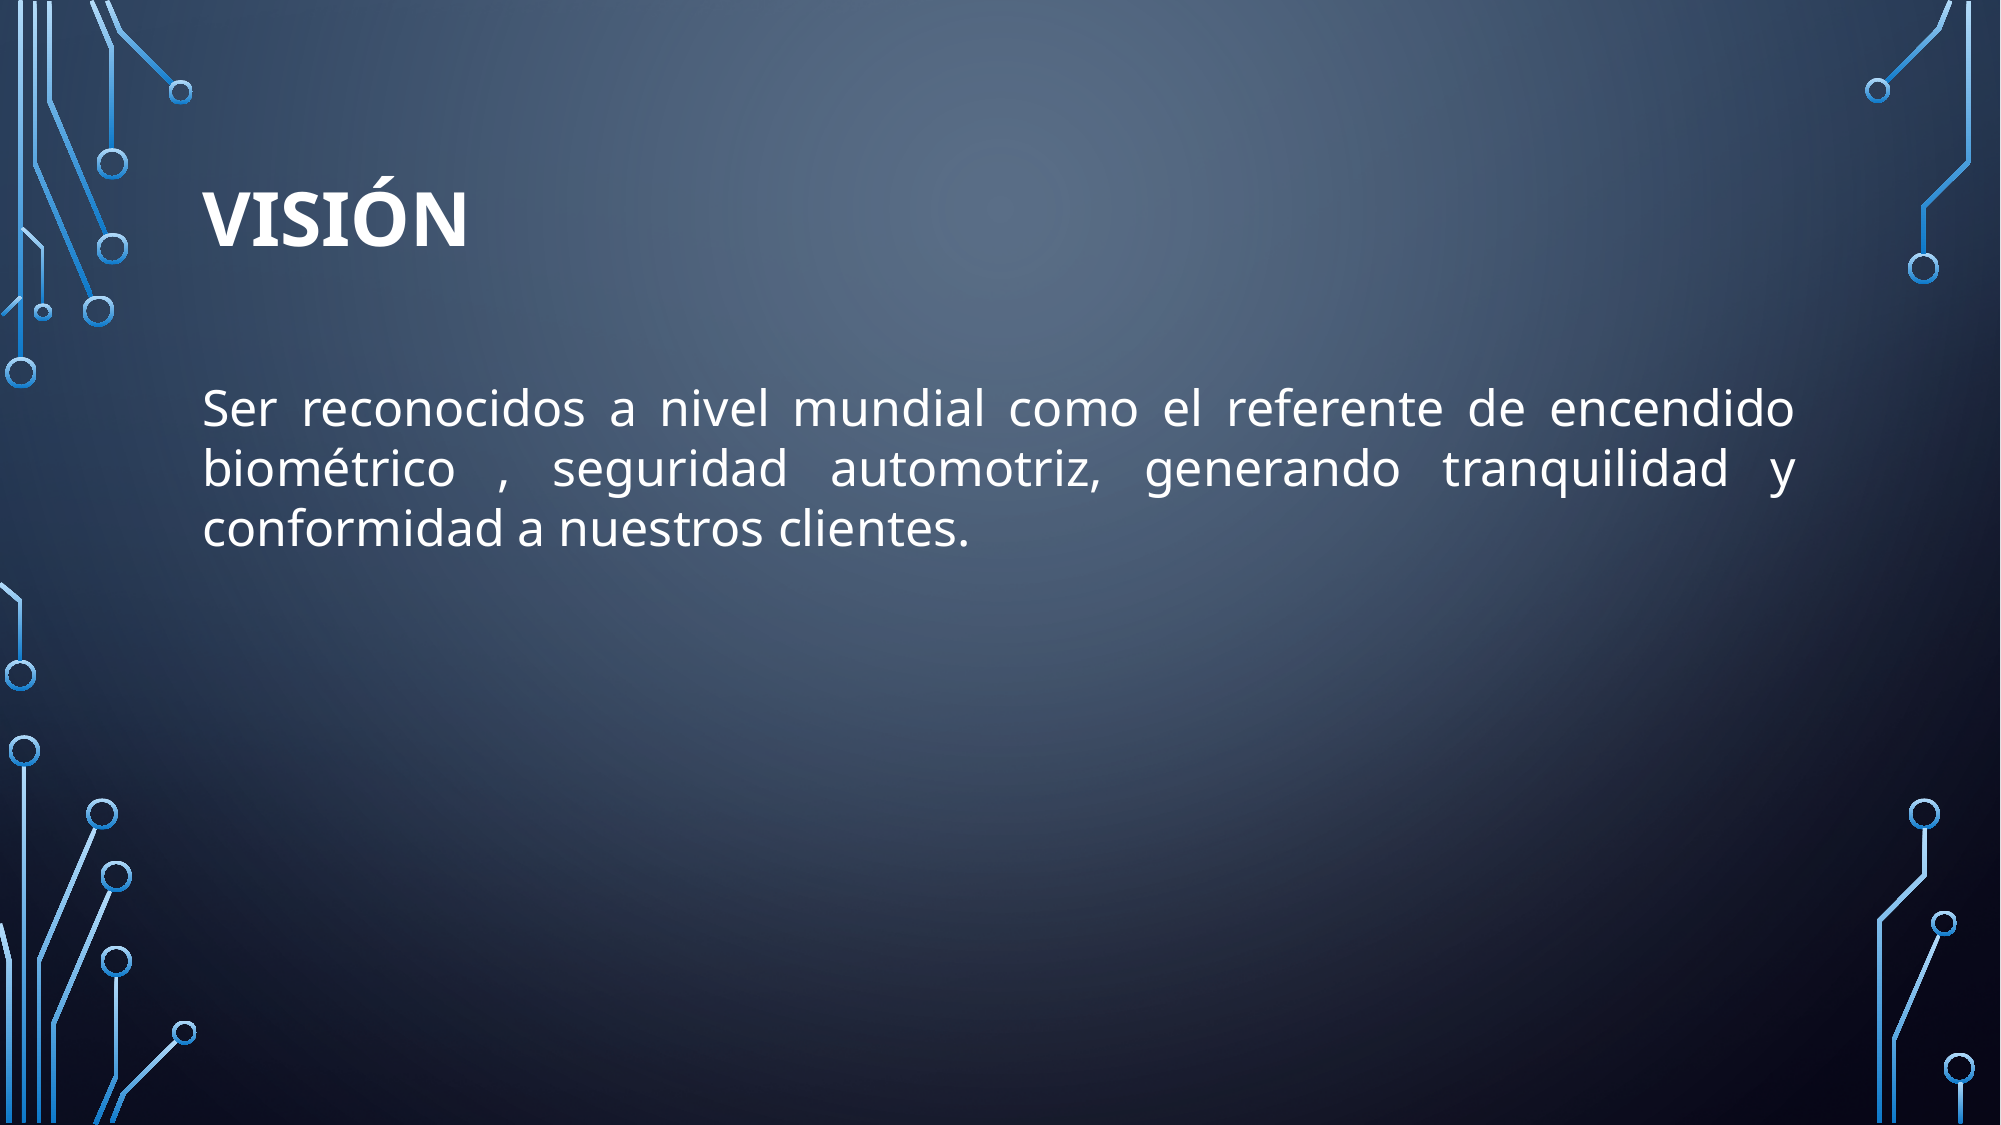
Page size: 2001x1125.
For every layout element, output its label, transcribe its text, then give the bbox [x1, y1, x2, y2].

list Ser reconocidos a nivel mundial como el referente de encendido biométrico , seguridad automotriz, generando tranquilidad y conformidad a nuestros clientes. [187, 369, 1813, 950]
title VISIÓN [187, 101, 1813, 344]
